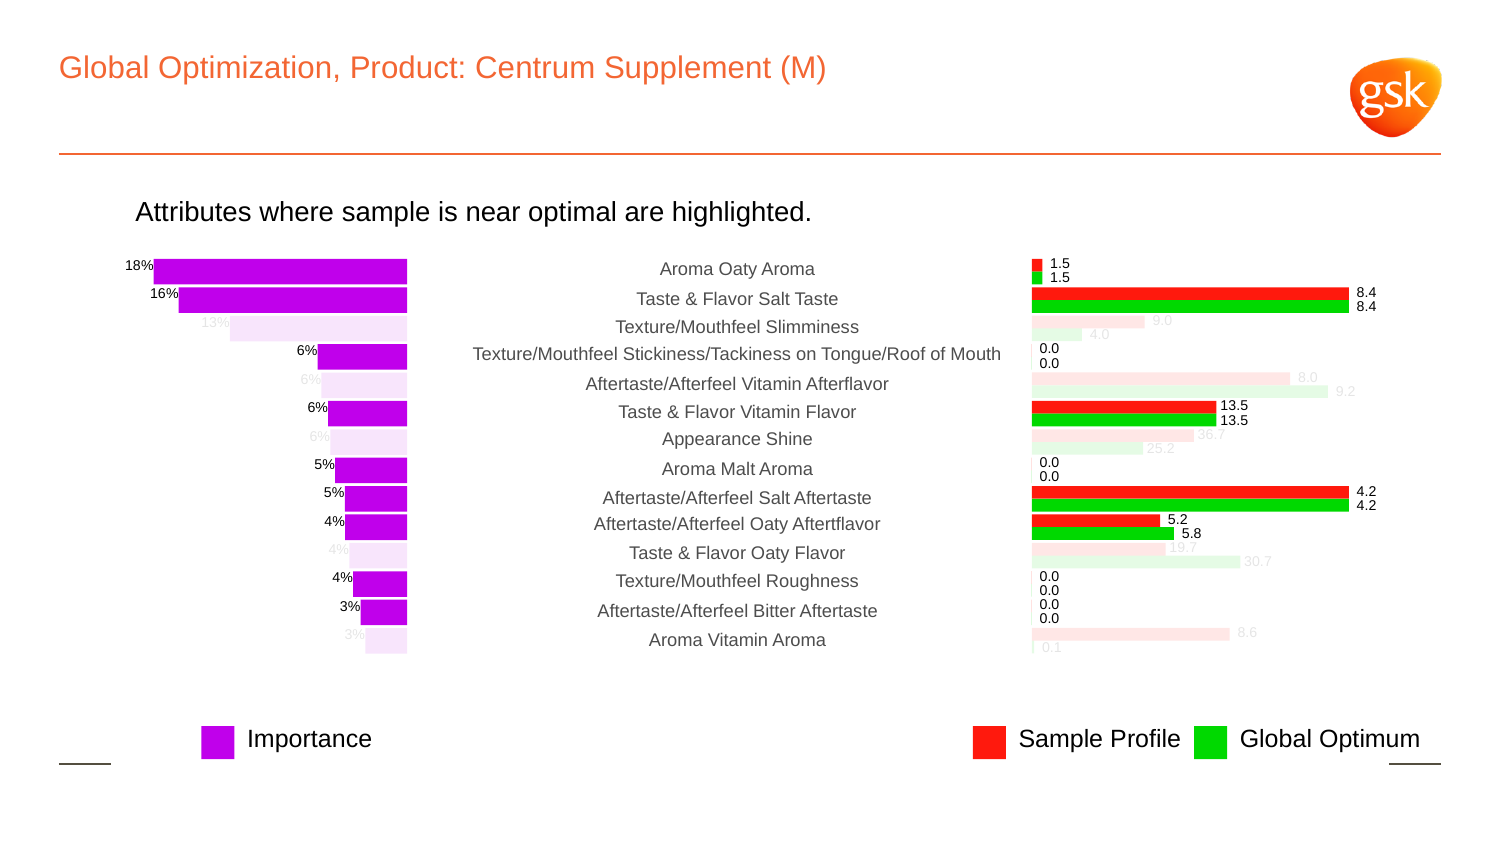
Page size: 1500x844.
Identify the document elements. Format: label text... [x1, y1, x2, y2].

picture [1333, 38, 1457, 157]
title Global Optimization, Product: Centrum Supplement (M) [58, 47, 1302, 86]
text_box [112, 194, 1388, 796]
